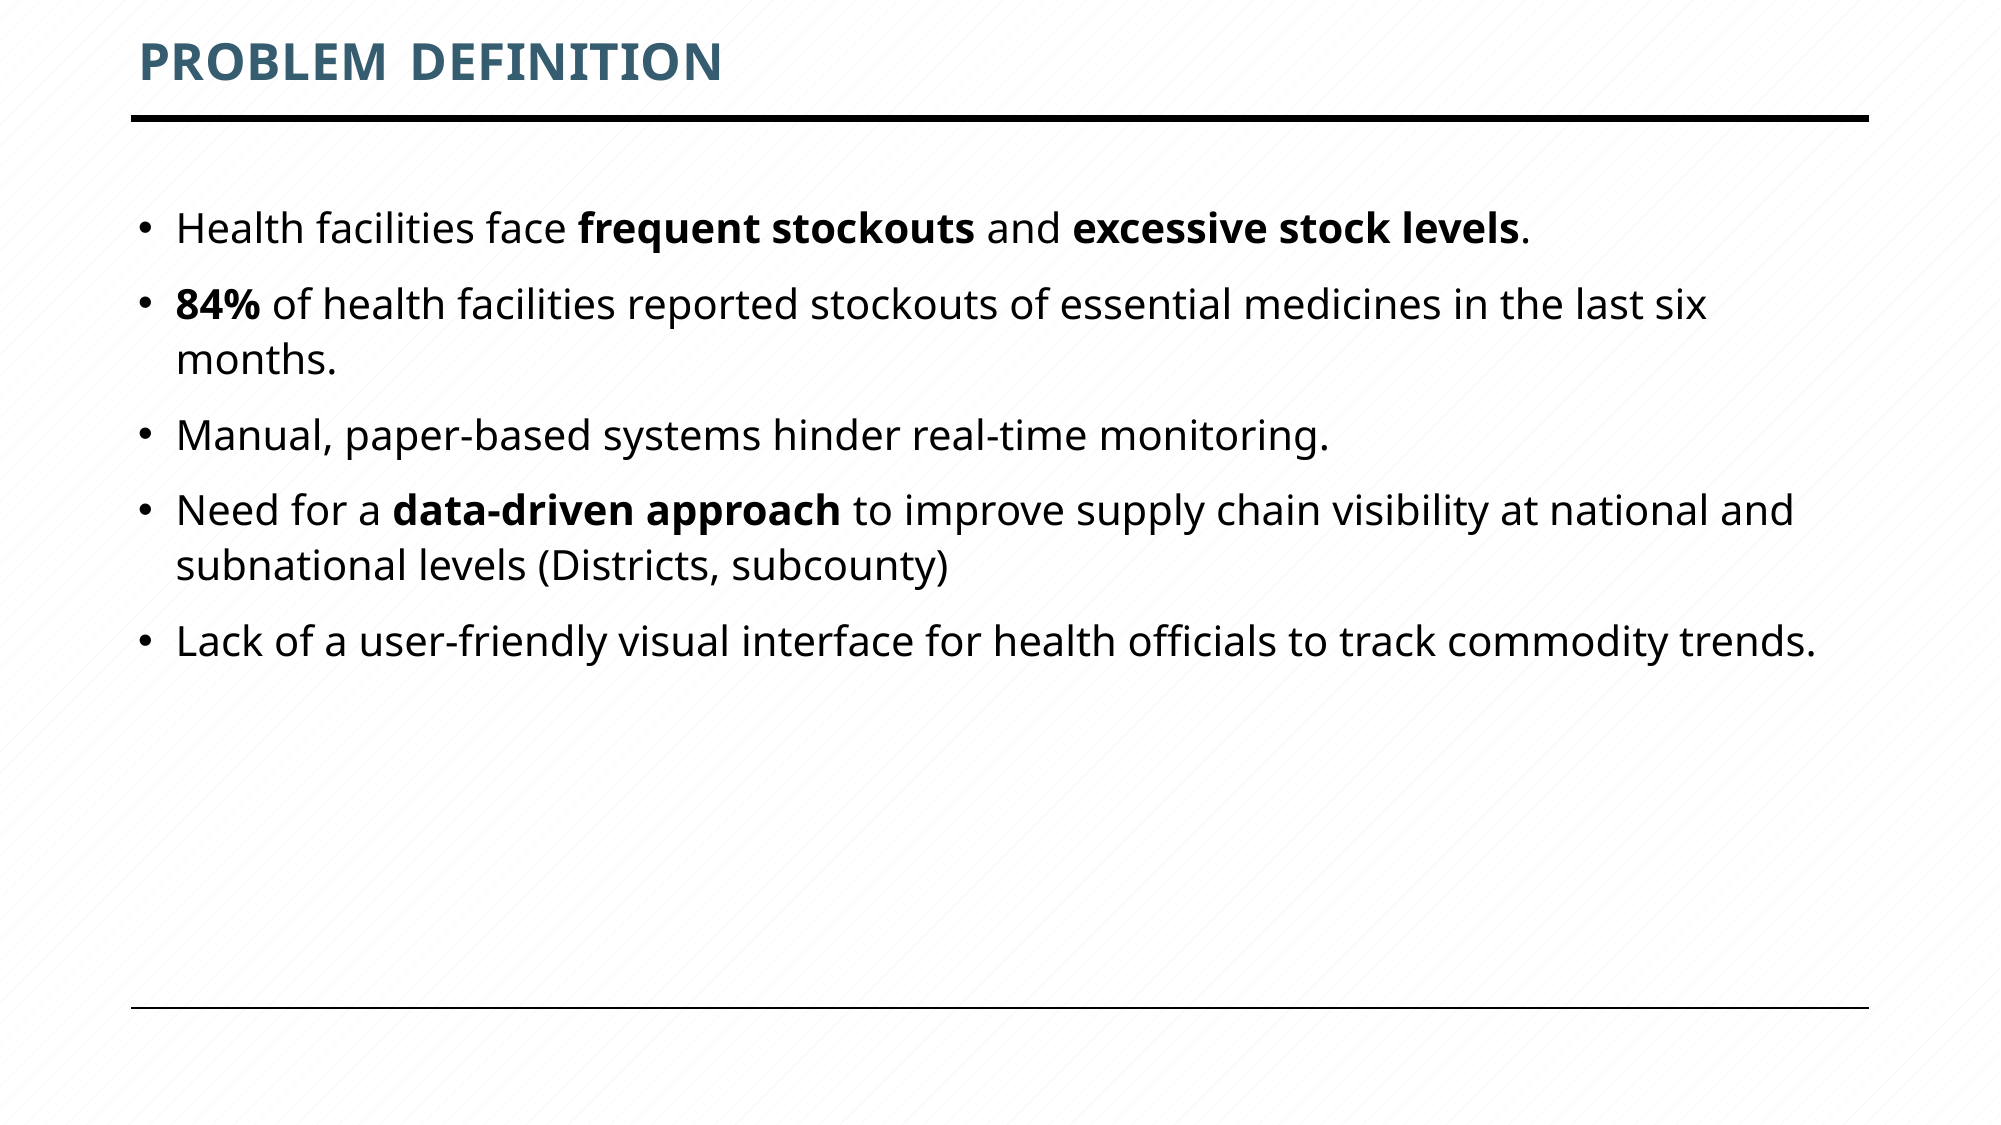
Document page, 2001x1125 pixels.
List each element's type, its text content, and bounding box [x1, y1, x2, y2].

title Problem Definition [123, 0, 1877, 103]
list Health facilities face frequent stockouts and excessive stock levels. 84% of health facilities reported stockouts of essential medicines in the last six months. Manual, paper-based systems hinder real-time monitoring. Need for a data-driven approach to improve supply chain visibility at national and subnational levels (Districts, subcounty) Lack of a user-friendly visual interface for health officials to track commodity trends. [123, 189, 1877, 803]
